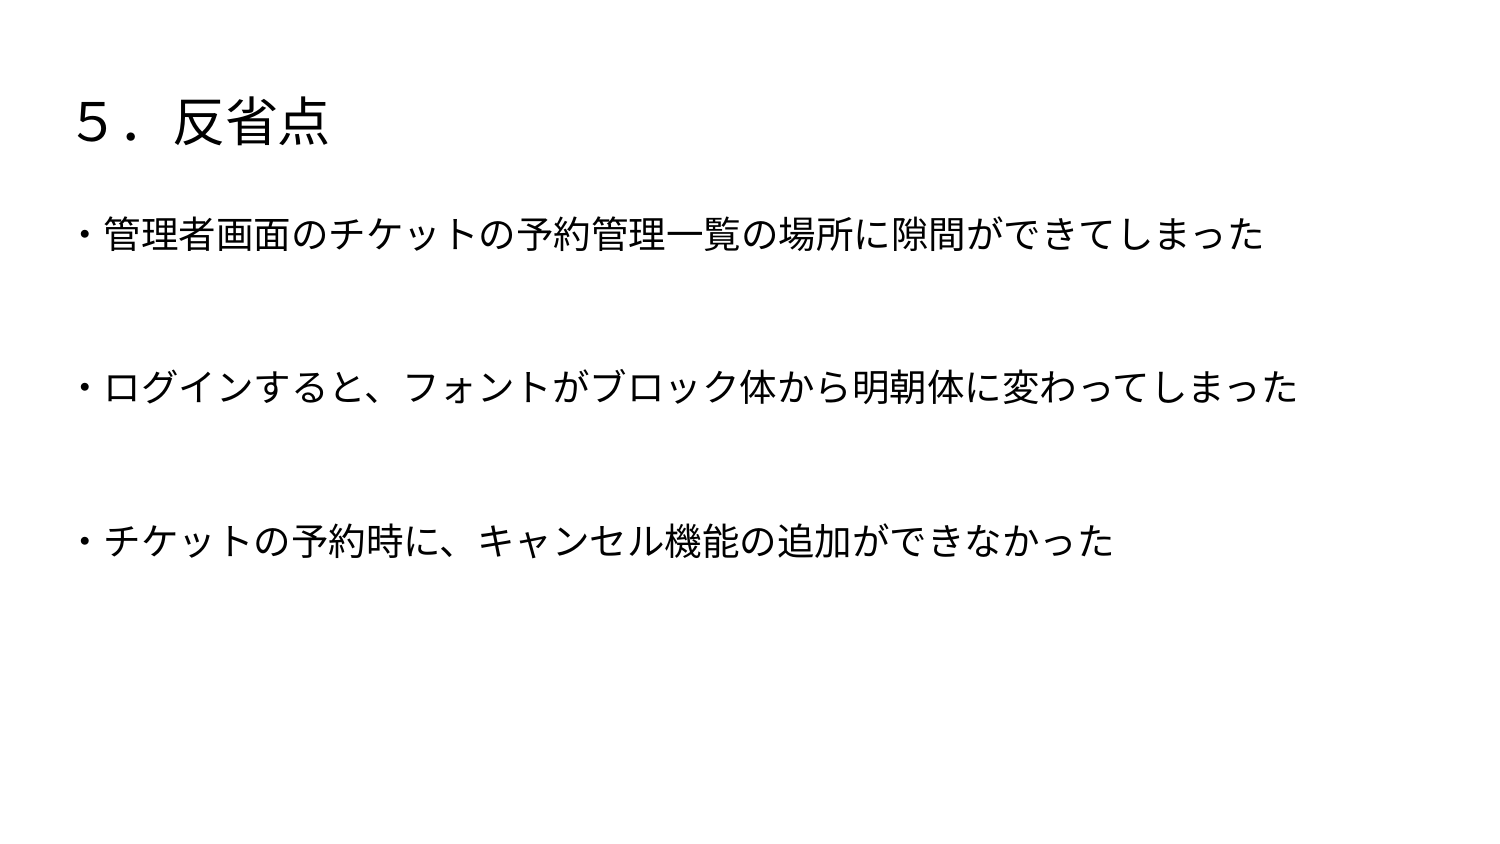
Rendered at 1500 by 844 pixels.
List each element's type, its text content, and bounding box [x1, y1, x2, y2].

list ・管理者画面のチケットの予約管理一覧の場所に隙間ができてしまった ・ログインすると、フォントがブロック体から明朝体に変わってしまった ・チケットの予約時に、キャンセル機能の追加ができなかった [51, 189, 1449, 750]
title ５．反省点 [51, 72, 1449, 167]
